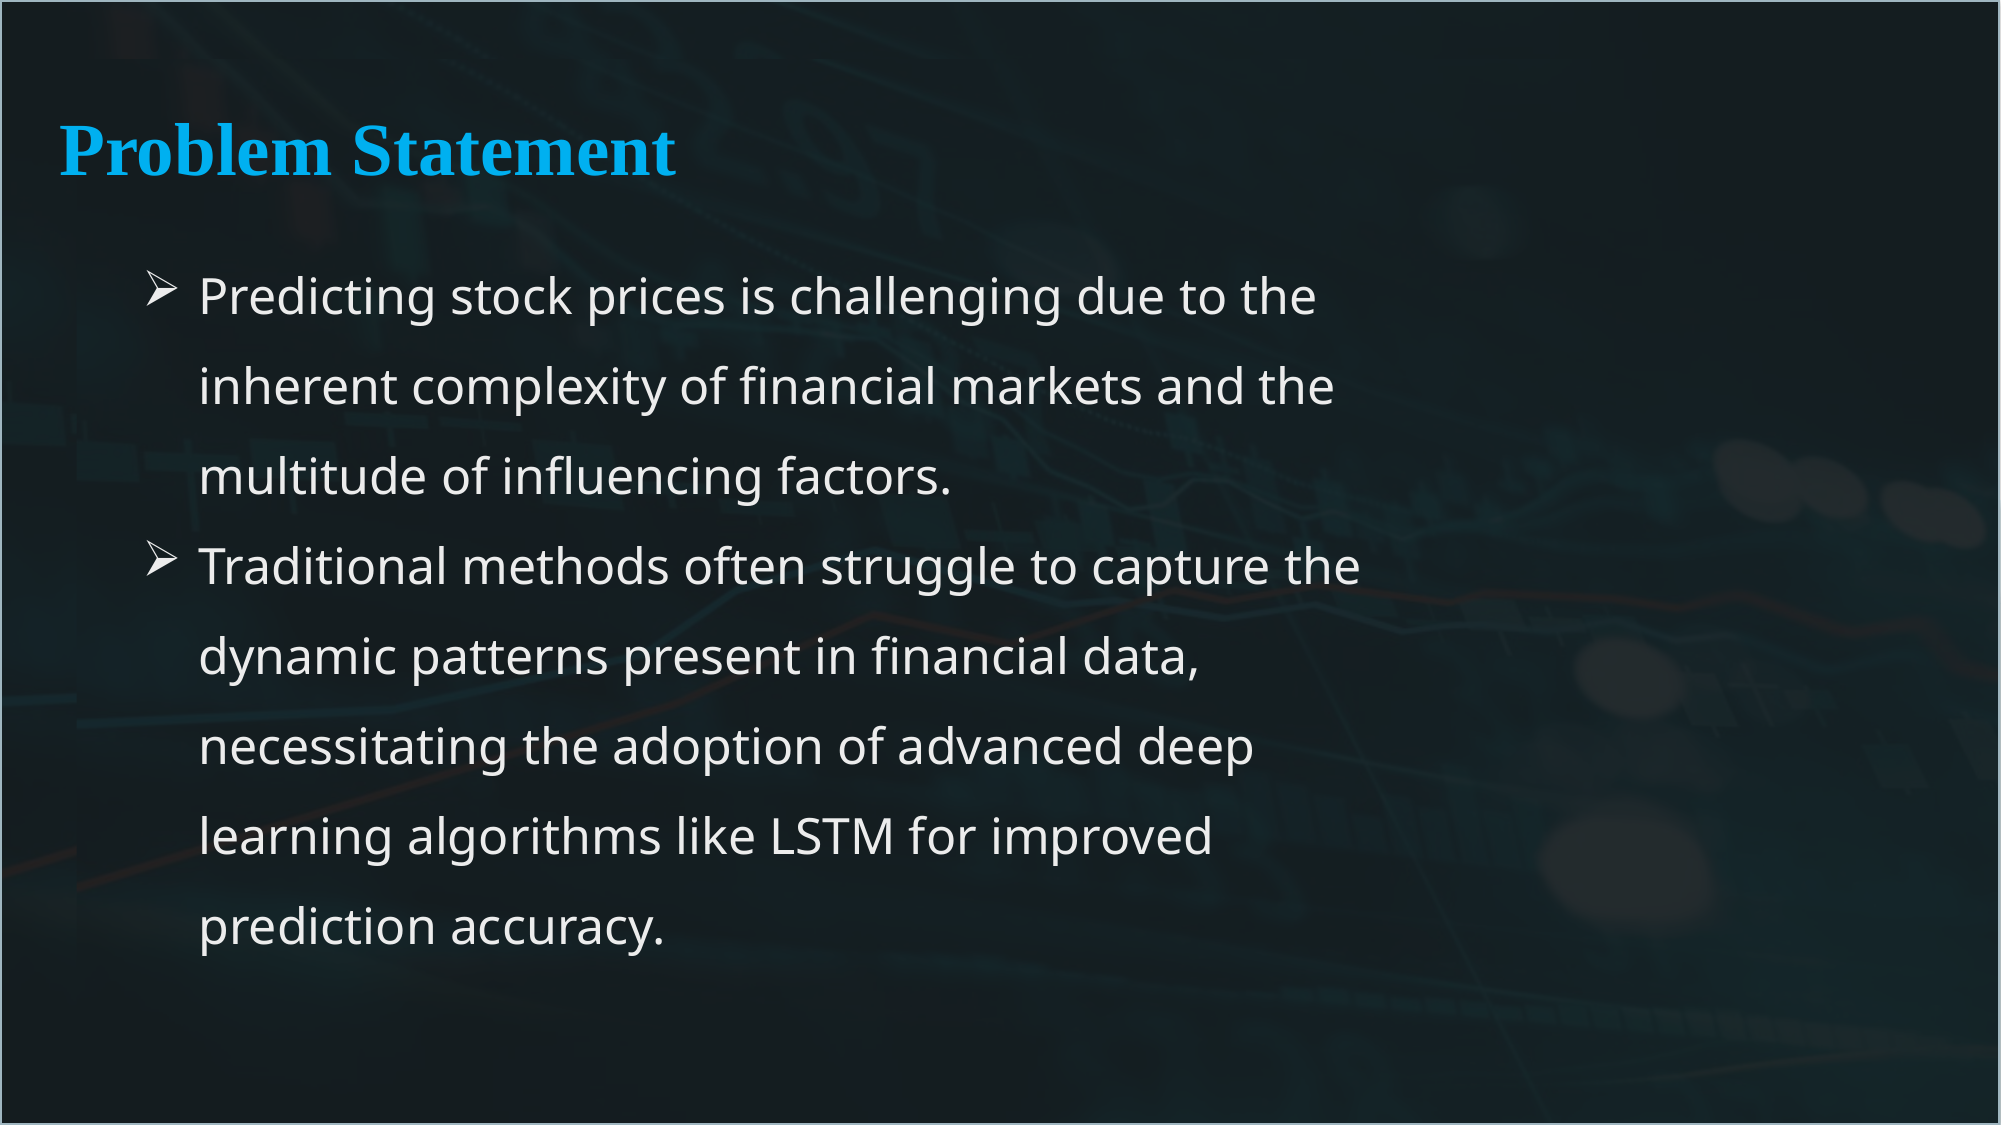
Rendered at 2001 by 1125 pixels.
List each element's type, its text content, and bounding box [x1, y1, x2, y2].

text_box Problem Statement [44, 93, 701, 199]
text_box [0, 0, 2000, 1125]
text_box [112, 253, 1888, 1116]
text_box Predicting stock prices is challenging due to the inherent complexity of financial markets and the multitude of influencing factors. Traditional methods often struggle to capture the dynamic patterns present in financial data, necessitating the adoption of advanced deep learning algorithms like LSTM for improved prediction accuracy. [127, 227, 1453, 963]
